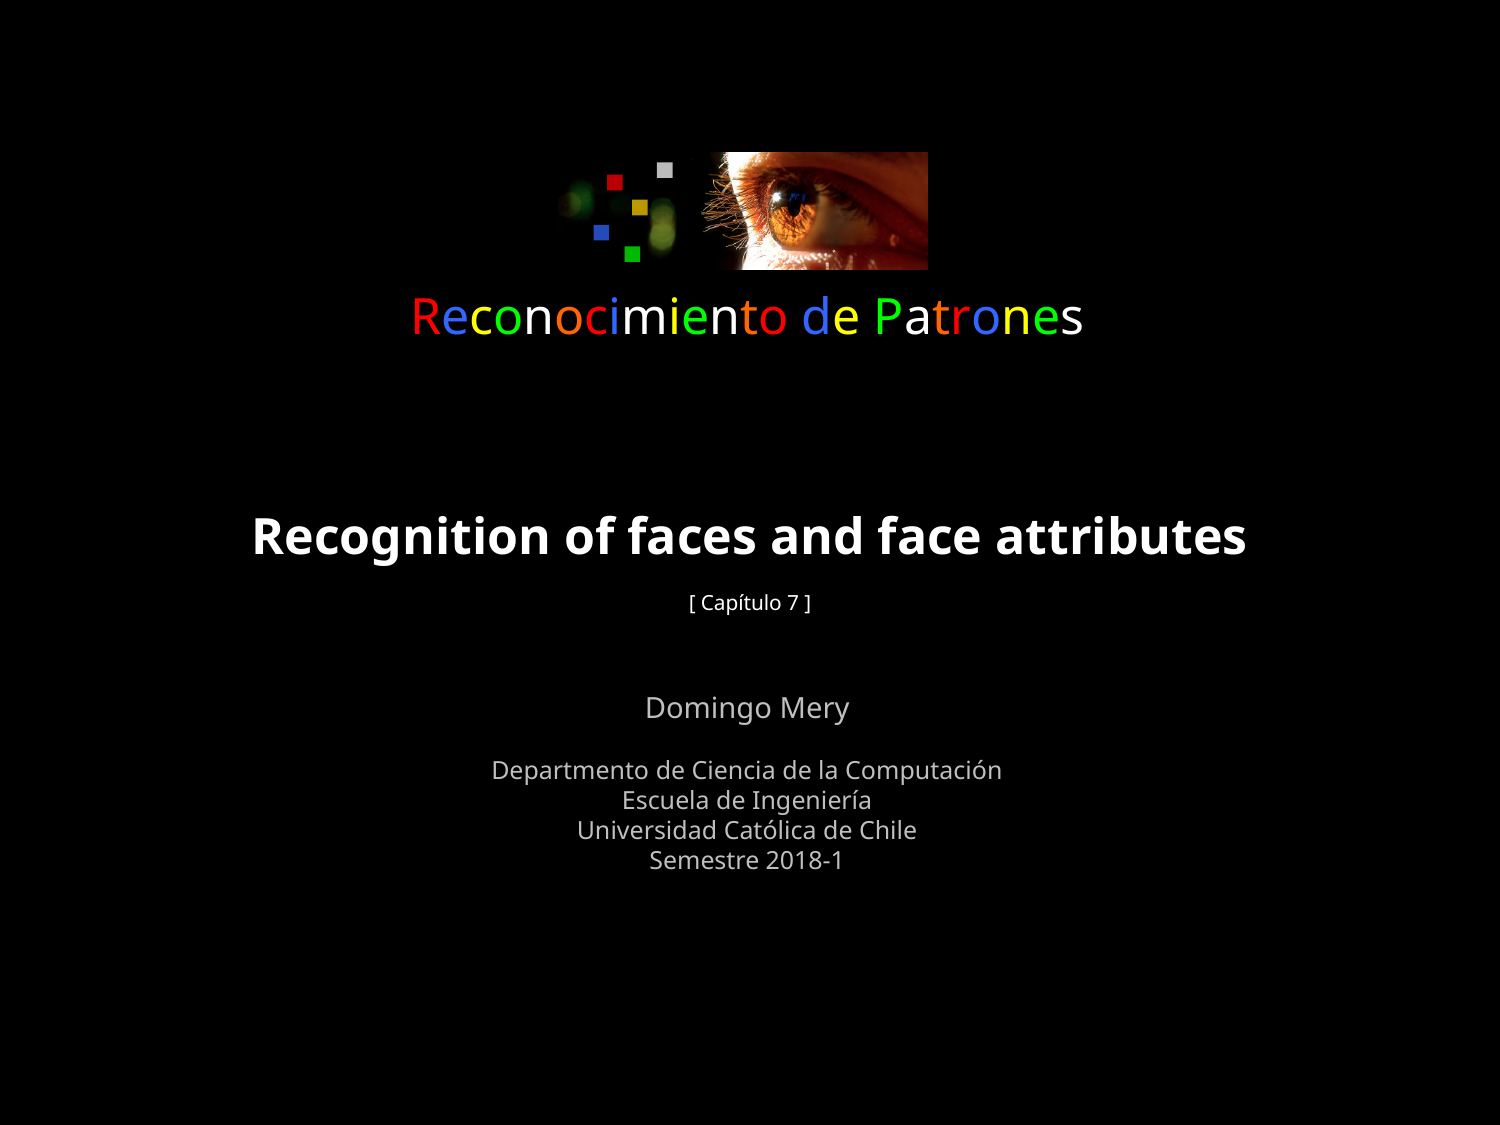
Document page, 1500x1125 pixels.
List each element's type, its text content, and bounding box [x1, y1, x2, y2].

text_box Reconocimiento de Patrones Domingo Mery Departmento de Ciencia de la Computación Escuela de Ingeniería Universidad Católica de Chile Semestre 2018-1 [395, 622, 1099, 882]
text_box Reconocimiento de Patrones Domingo Mery Departmento de Ciencia de la Computación Escuela de Ingeniería Universidad Católica de Chile Semestre 2018-1 [395, 277, 1099, 497]
picture [557, 152, 928, 270]
text_box Recognition of faces and face attributes [ Capítulo 7 ] [0, 497, 1500, 622]
